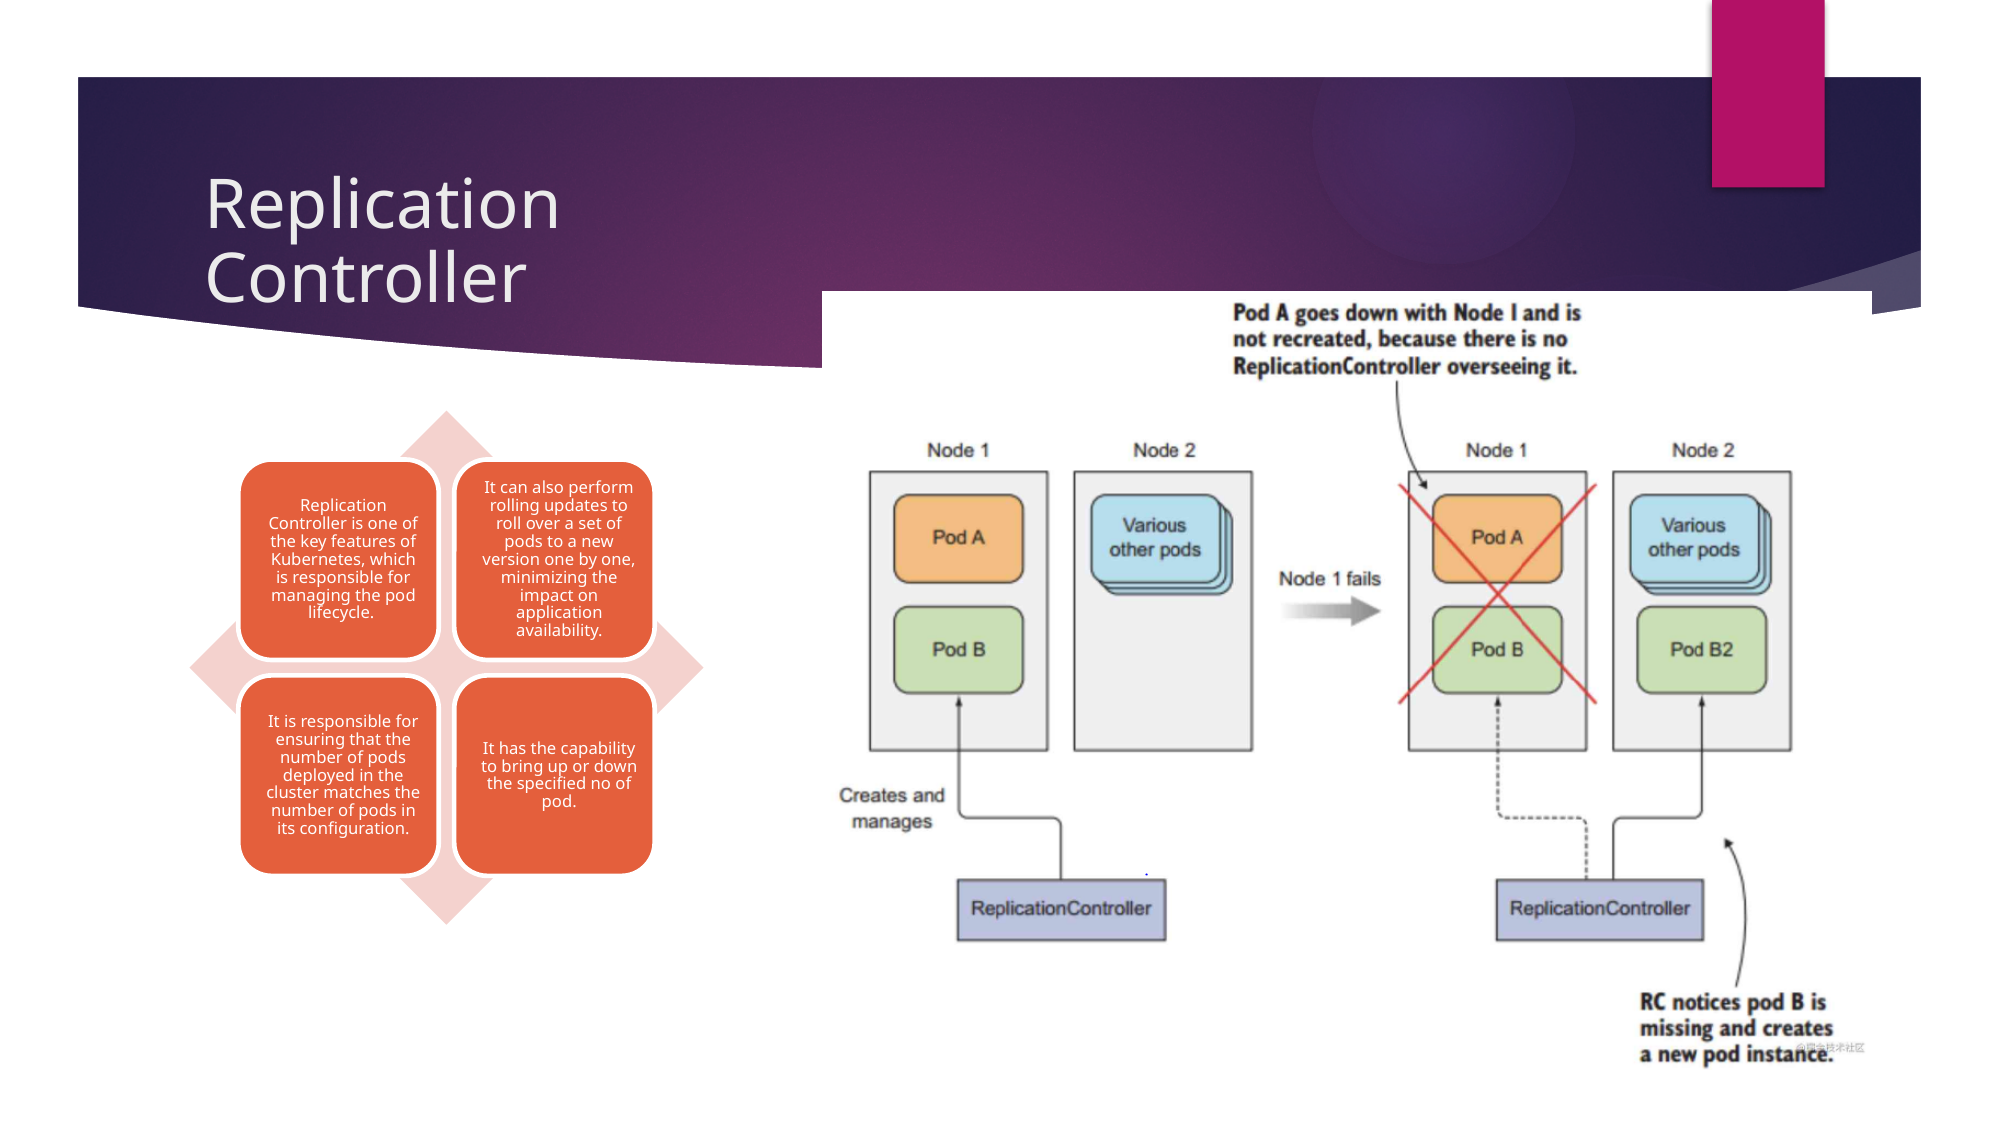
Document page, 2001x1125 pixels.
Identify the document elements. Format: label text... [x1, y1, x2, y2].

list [189, 347, 704, 988]
title Replication Controller [189, 159, 673, 328]
picture [822, 290, 1872, 1070]
